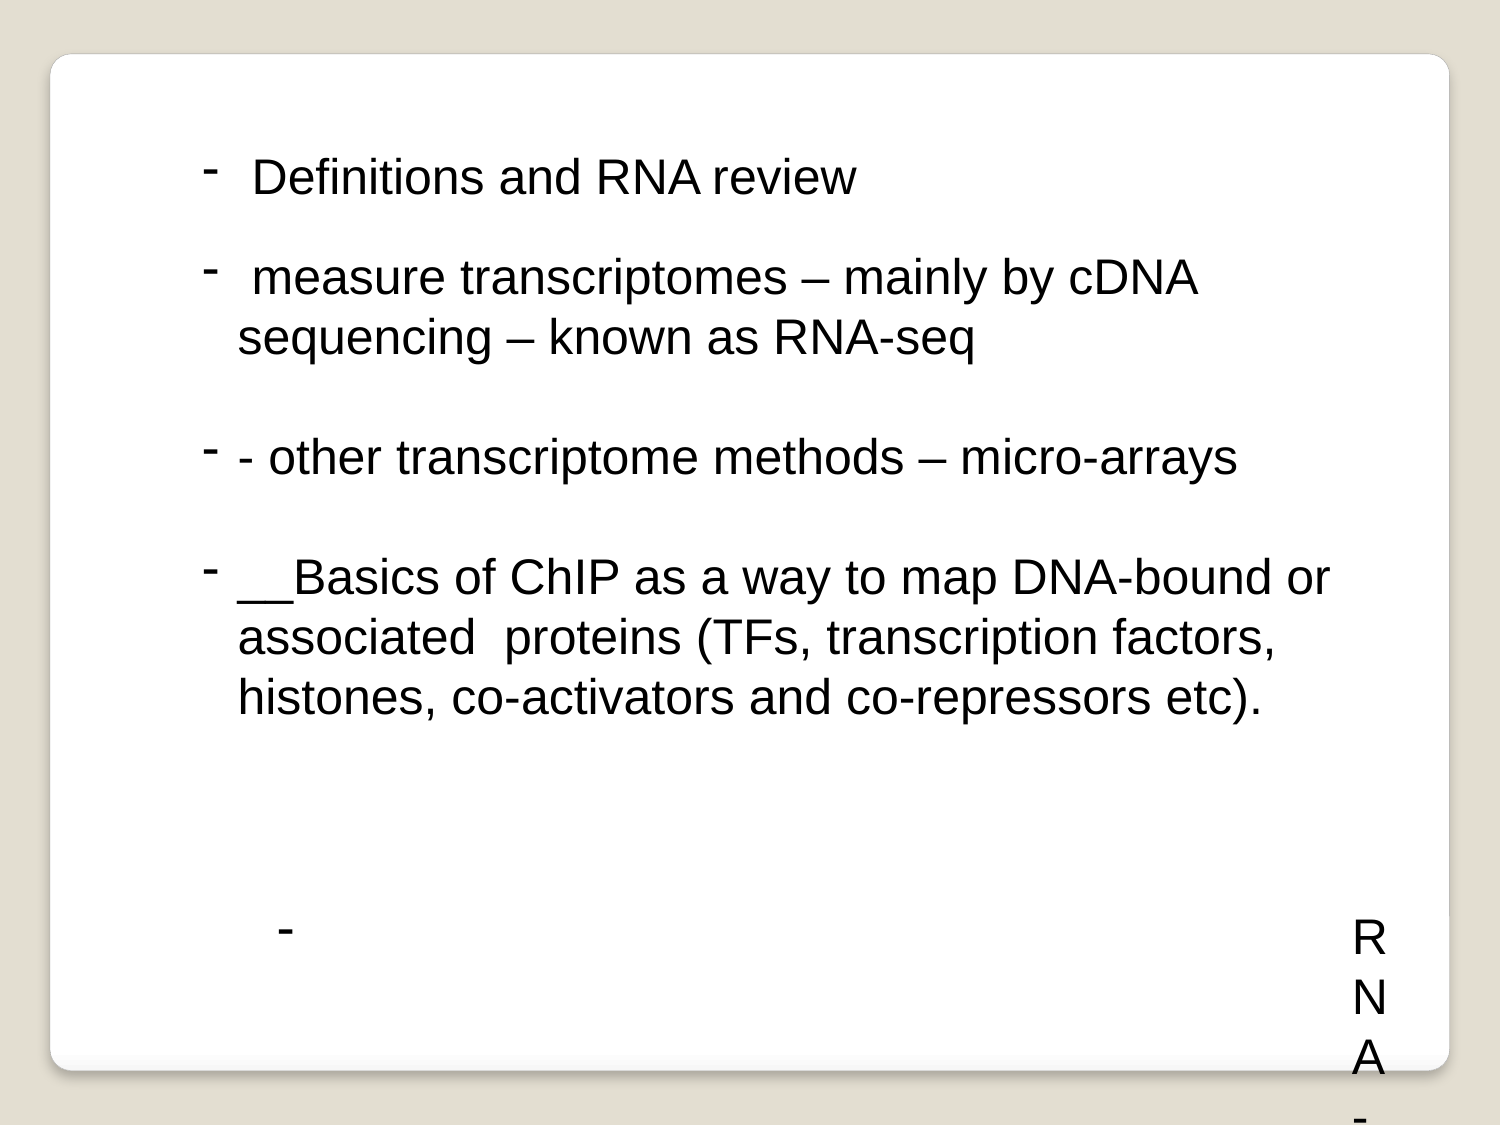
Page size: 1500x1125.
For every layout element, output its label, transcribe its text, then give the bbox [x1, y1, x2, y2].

text_box Definitions and RNA review measure transcriptomes – mainly by cDNA sequencing – known as RNA-seq - other transcriptome methods – micro-arrays __Basics of ChIP as a way to map DNA-bound or associated proteins (TFs, transcription factors, histones, co-activators and co-repressors etc). RNA-seq [187, 137, 1350, 1125]
